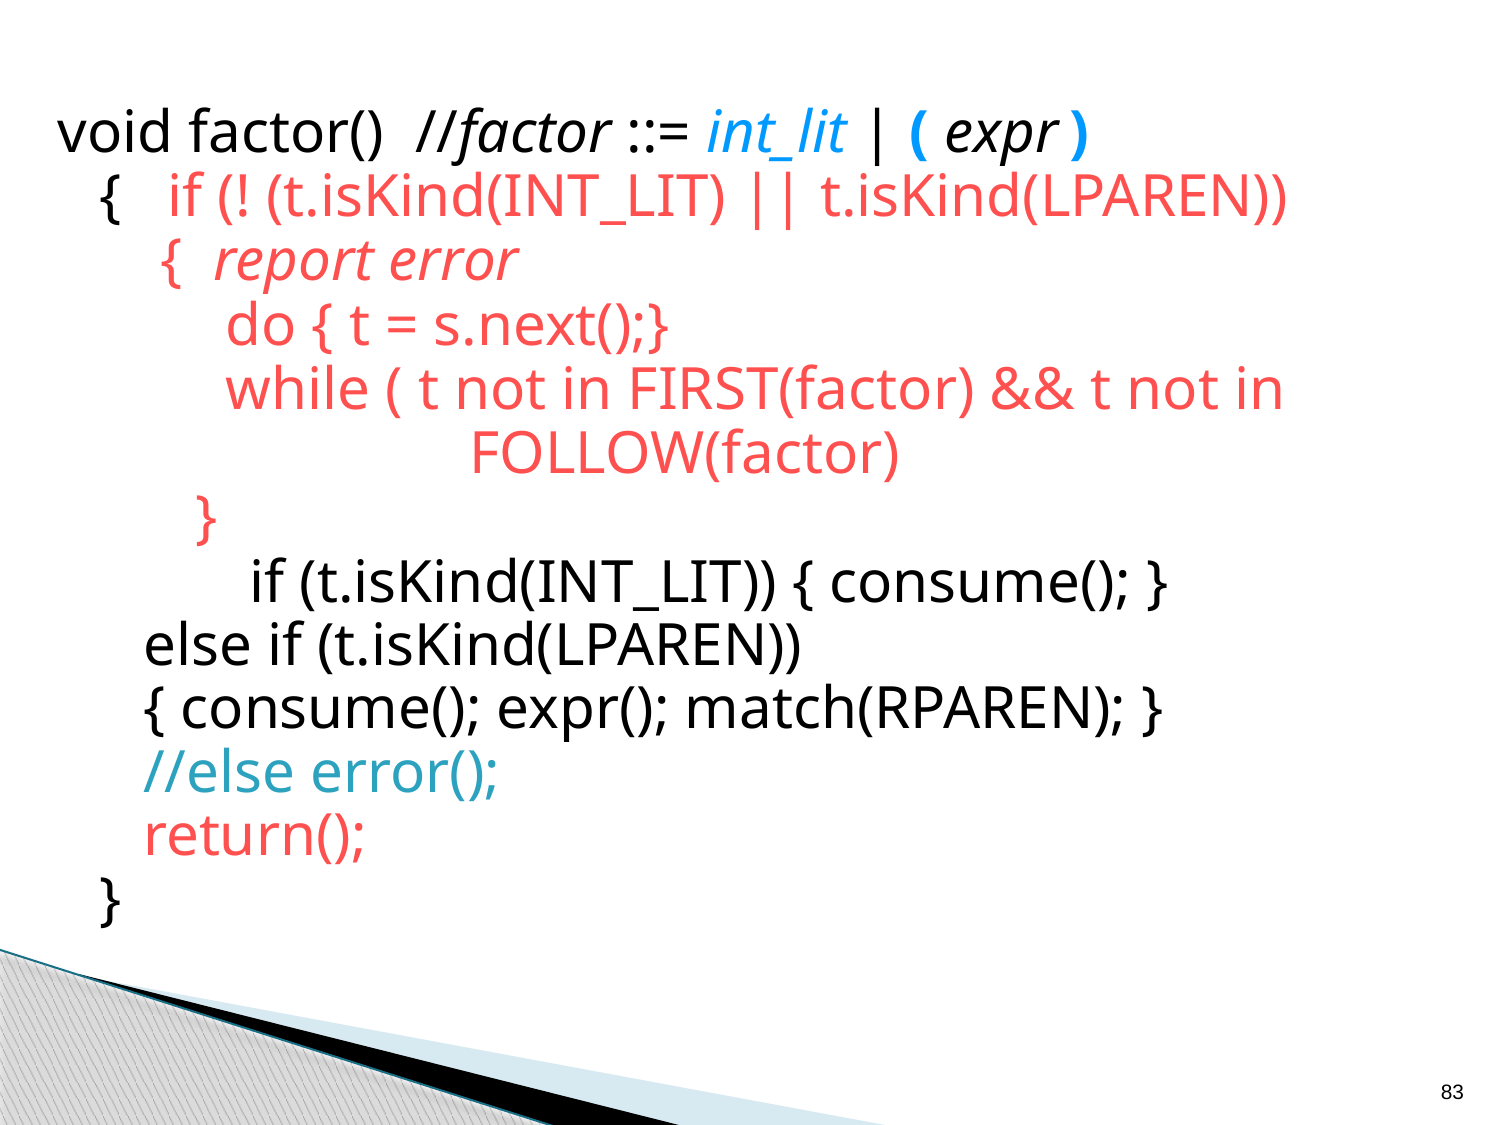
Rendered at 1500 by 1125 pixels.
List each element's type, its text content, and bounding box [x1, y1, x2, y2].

list void factor() //factor ::= int_lit | ( expr ) { if (! (t.isKind(INT_LIT) || t.isKind(LPAREN)) { report error do { t = s.next();} while ( t not in FIRST(factor) && t not in FOLLOW(factor) } if (t.isKind(INT_LIT)) { consume(); } else if (t.isKind(LPAREN)) { consume(); expr(); match(RPAREN); } //else error(); return(); } [24, 99, 1425, 1043]
slide_number 83 [1325, 1051, 1479, 1112]
